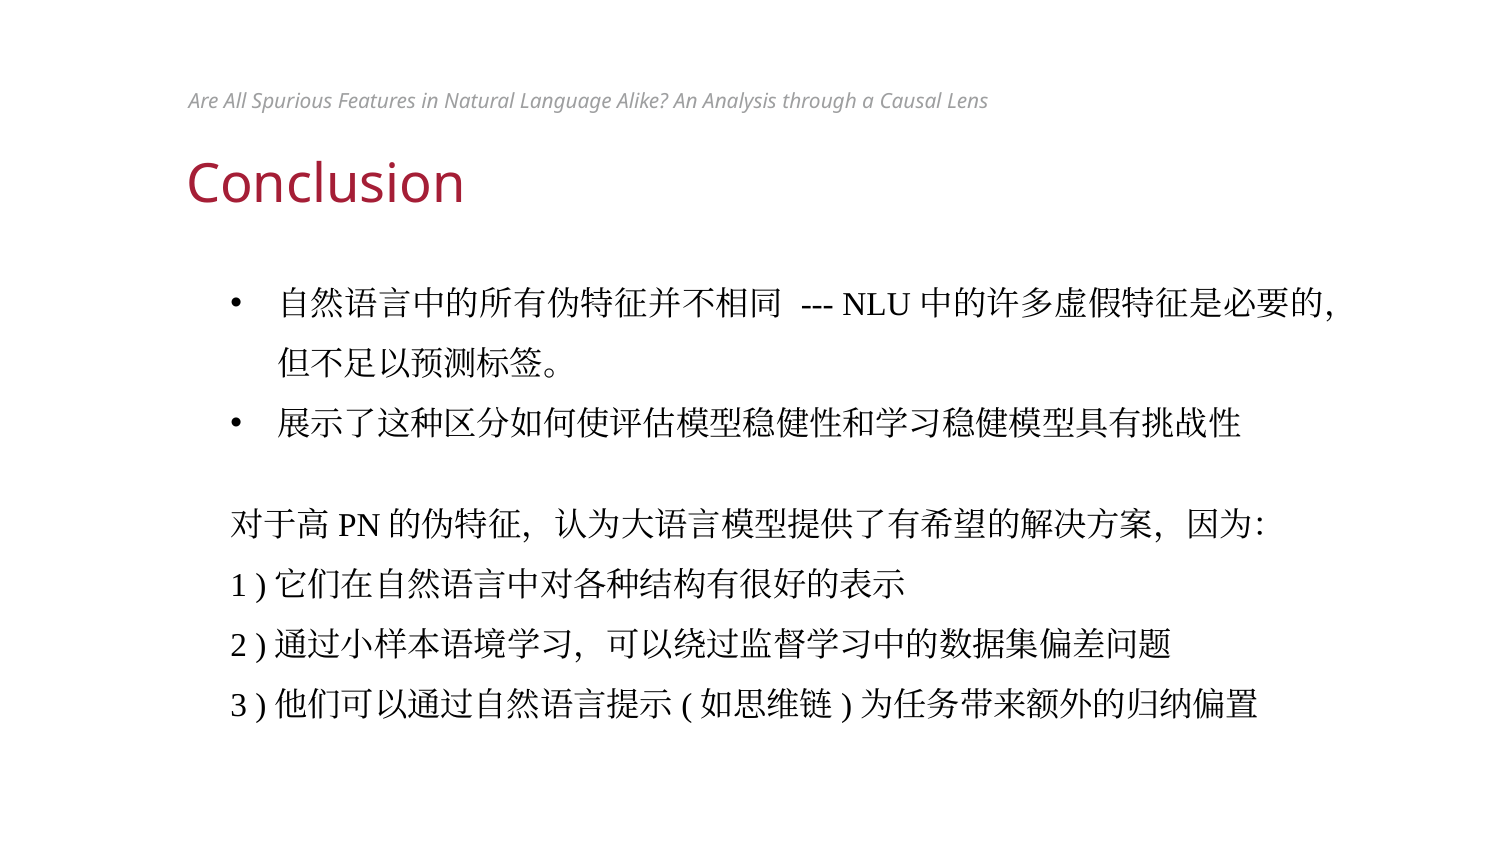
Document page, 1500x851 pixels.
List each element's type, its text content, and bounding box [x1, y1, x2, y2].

text_box 对于高PN的伪特征，认为大语言模型提供了有希望的解决方案，因为： 1 )它们在自然语言中对各种结构有很好的表示 2 )通过小样本语境学习，可以绕过监督学习中的数据集偏差问题 3 )他们可以通过自然语言提示(如思维链)为任务带来额外的归纳偏置 [215, 475, 1402, 730]
text_box 自然语言中的所有伪特征并不相同 --- NLU中的许多虚假特征是必要的，但不足以预测标签。 展示了这种区分如何使评估模型稳健性和学习稳健模型具有挑战性 [215, 255, 1373, 450]
text_box Conclusion [171, 151, 1329, 221]
text_box Are All Spurious Features in Natural Language Alike? An Analysis through a Causal Lens [173, 84, 1102, 120]
